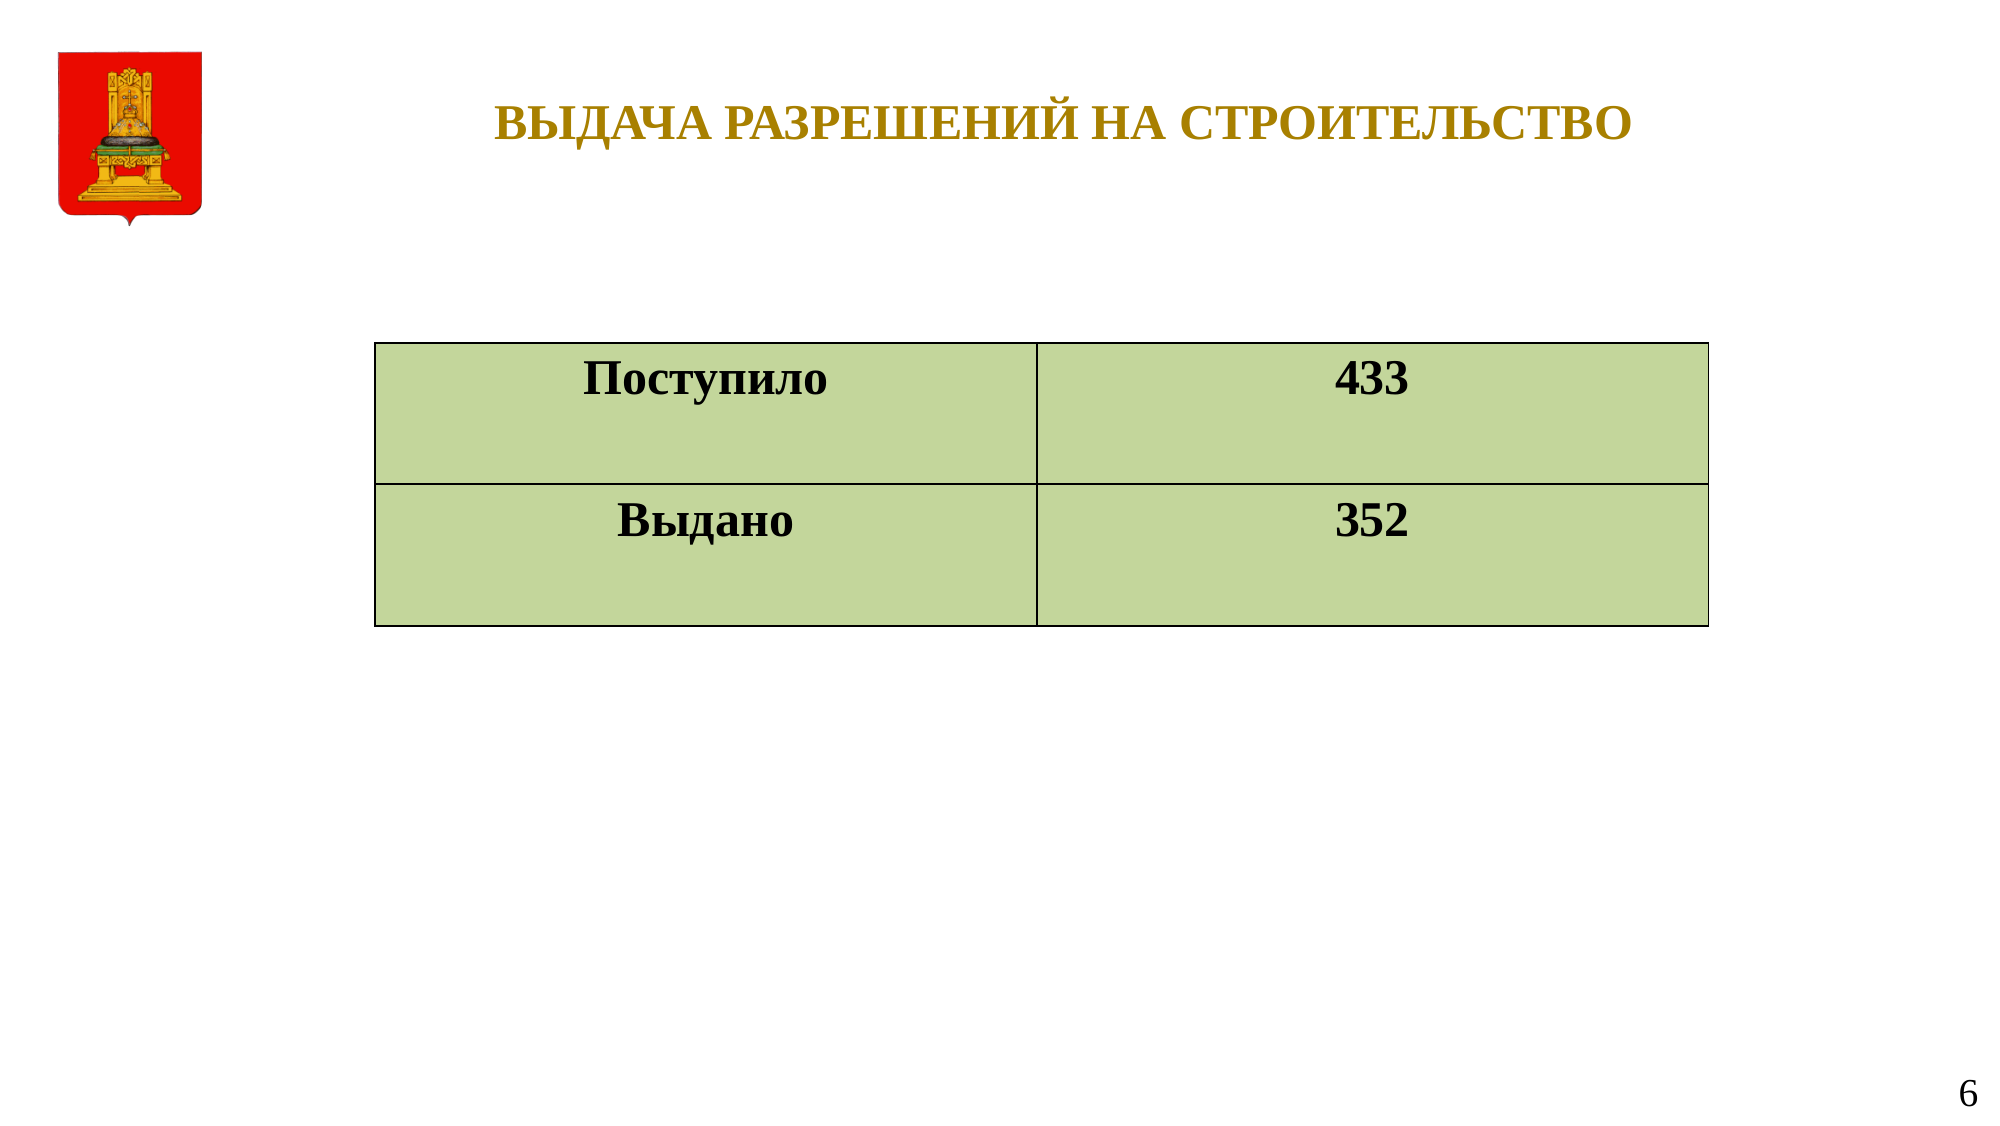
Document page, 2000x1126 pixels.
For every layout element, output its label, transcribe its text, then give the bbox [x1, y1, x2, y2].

text_box 6 [1533, 1060, 1999, 1120]
text_box ВЫДАЧА РАЗРЕШЕНИЙ НА СТРОИТЕЛЬСТВО [213, 44, 1922, 194]
picture [54, 42, 212, 236]
table_cell Выдано [376, 485, 1036, 625]
table_header Поступило [376, 344, 1036, 483]
table_cell 352 [1038, 485, 1708, 625]
table_header 433 [1038, 344, 1708, 483]
